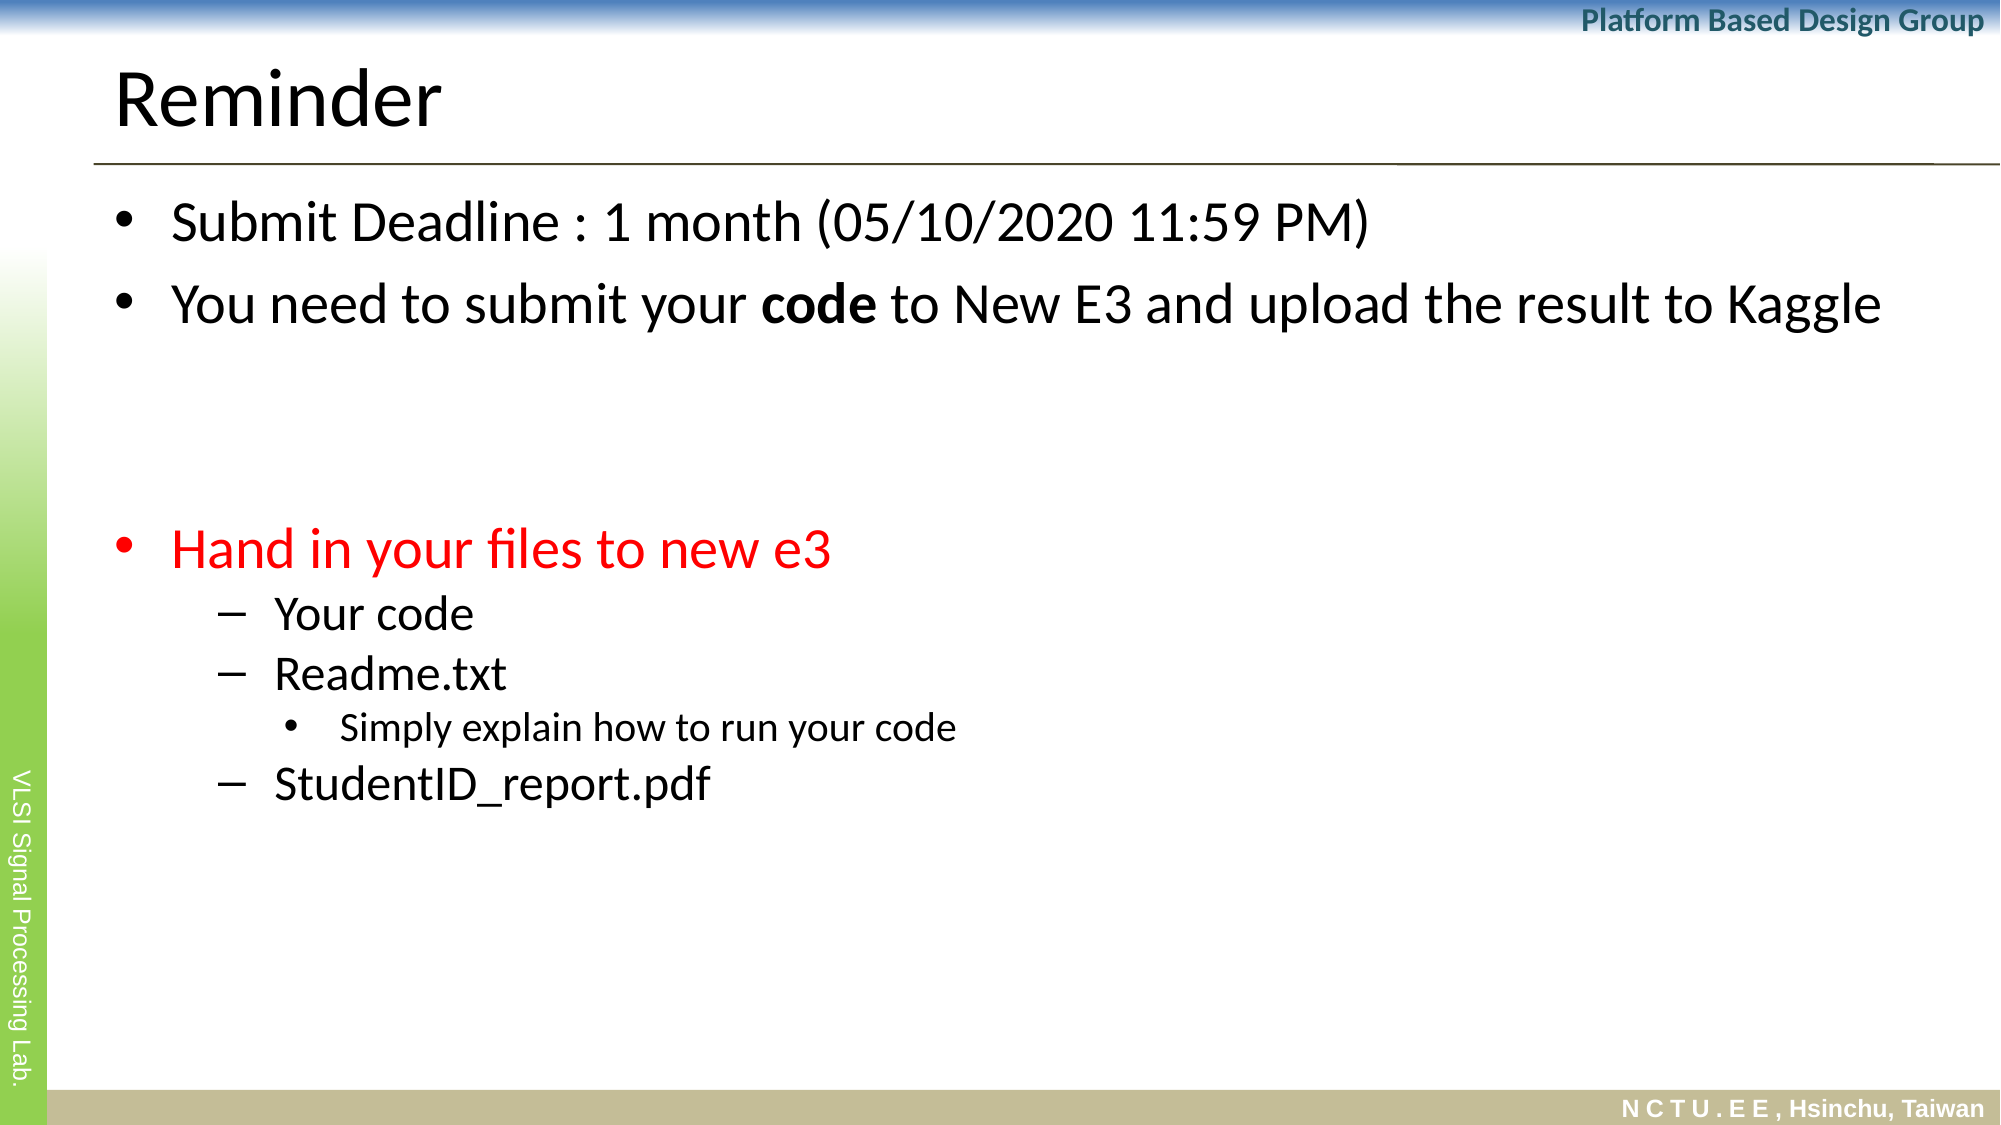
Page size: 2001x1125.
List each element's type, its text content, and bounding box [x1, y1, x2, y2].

title Reminder [99, 44, 1901, 141]
list Submit Deadline : 1 month (05/10/2020 11:59 PM) You need to submit your code to New E3 and upload the result to Kaggle Hand in your files to new e3 Your code Readme.txt Simply explain how to run your code StudentID_report.pdf [99, 175, 1901, 1006]
